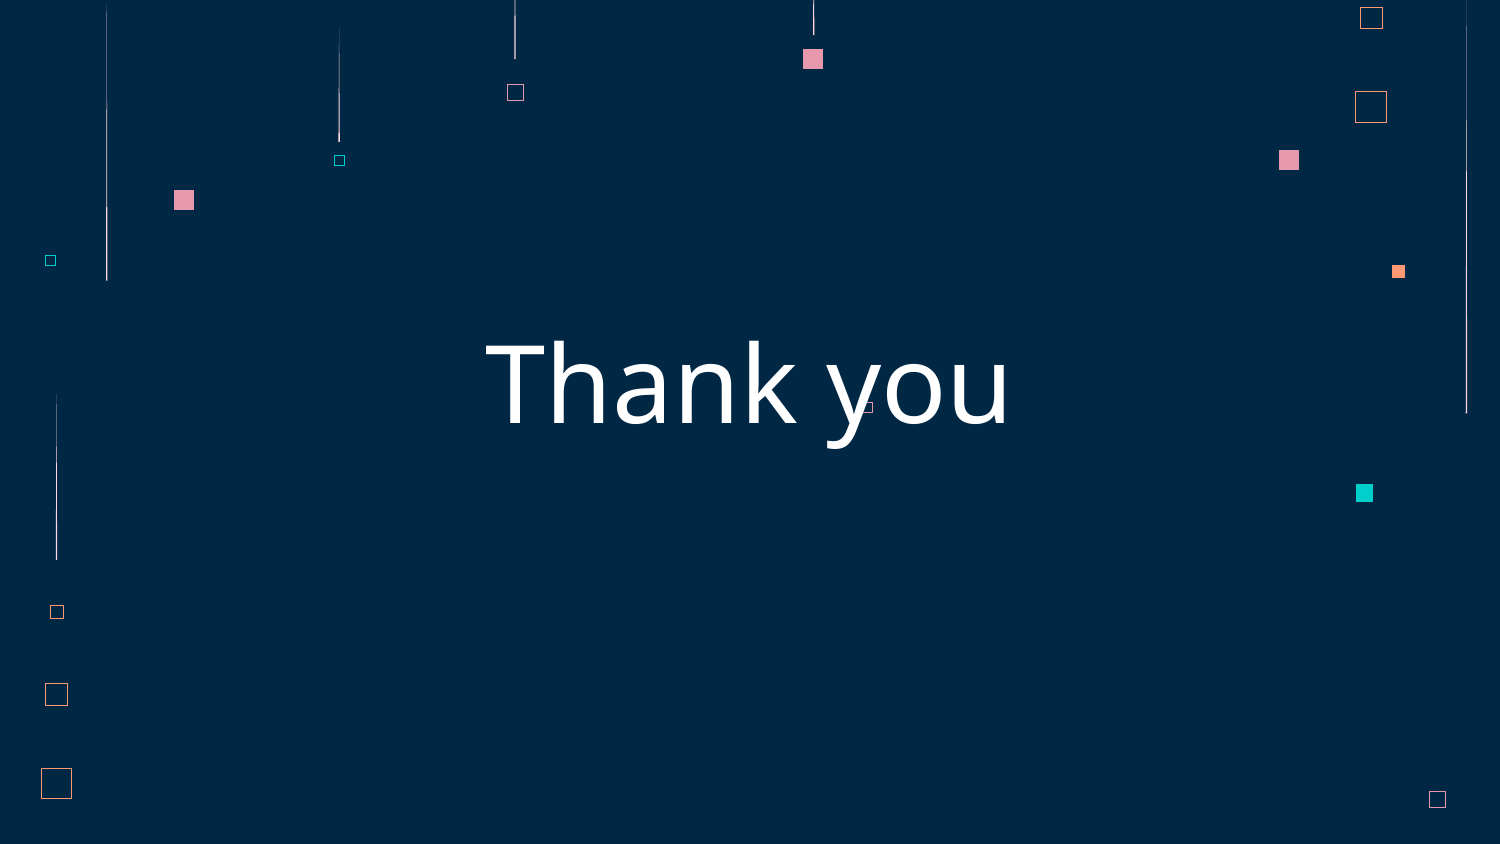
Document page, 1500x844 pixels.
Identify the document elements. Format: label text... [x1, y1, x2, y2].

title Thank you [256, 123, 1244, 461]
